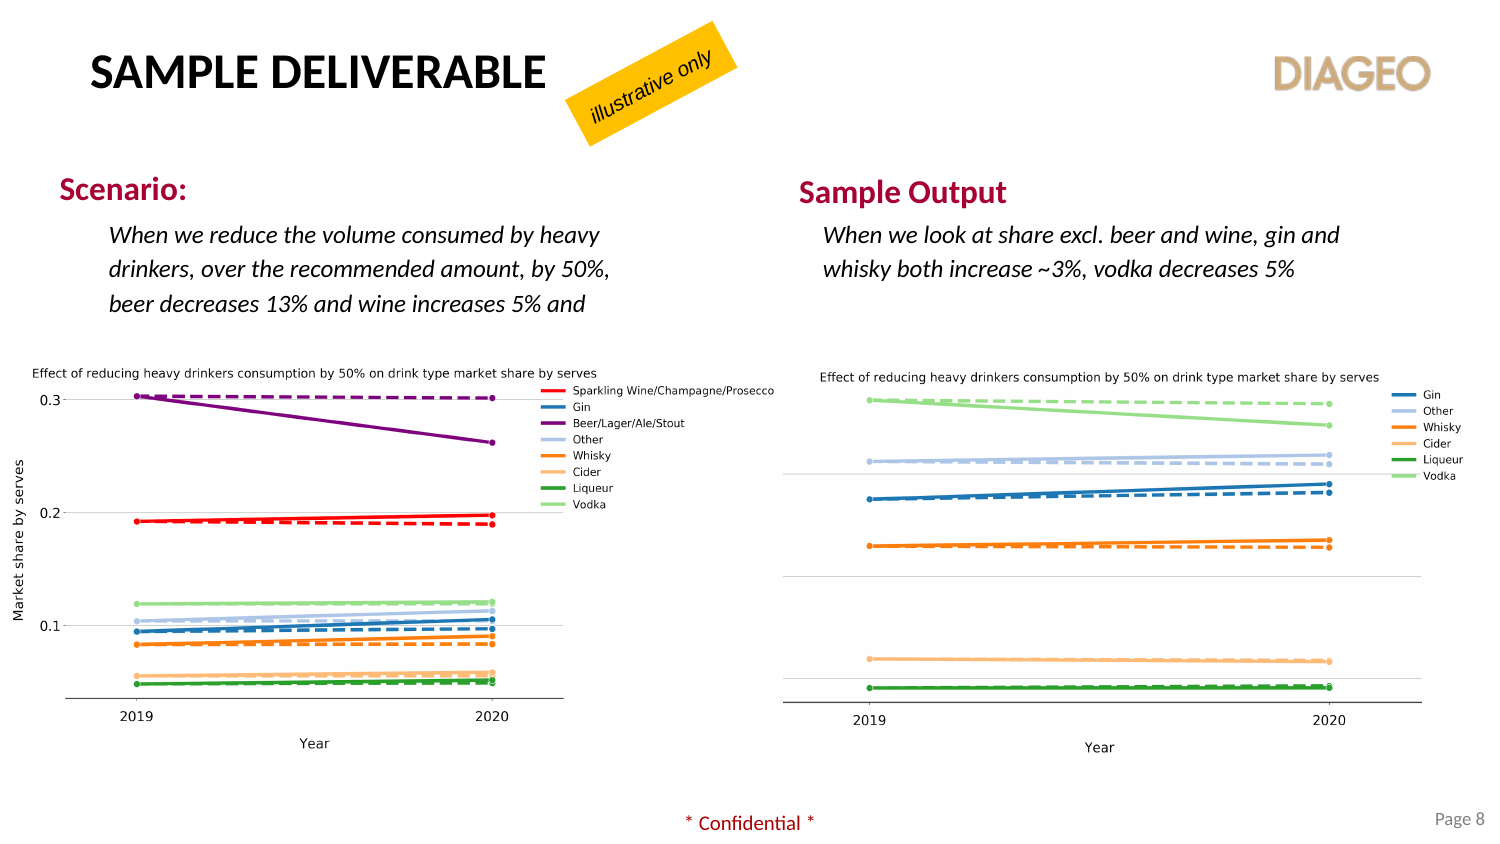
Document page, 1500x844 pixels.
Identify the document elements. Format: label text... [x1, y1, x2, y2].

text_box illustrative only [564, 20, 738, 147]
picture [1274, 56, 1487, 99]
picture [8, 362, 1473, 761]
text_box Page 8 [1149, 798, 1500, 844]
text_box When we look at share excl. beer and wine, gin and whisky both increase ~3%, vodka decreases 5% [798, 199, 1391, 317]
text_box Sample deliverable [75, 0, 1247, 139]
text_box Sample Output [784, 163, 1023, 218]
text_box When we reduce the volume consumed by heavy drinkers, over the recommended amount, by 50%, beer decreases 13% and wine increases 5% and [84, 199, 628, 317]
text_box Scenario: [44, 159, 203, 214]
